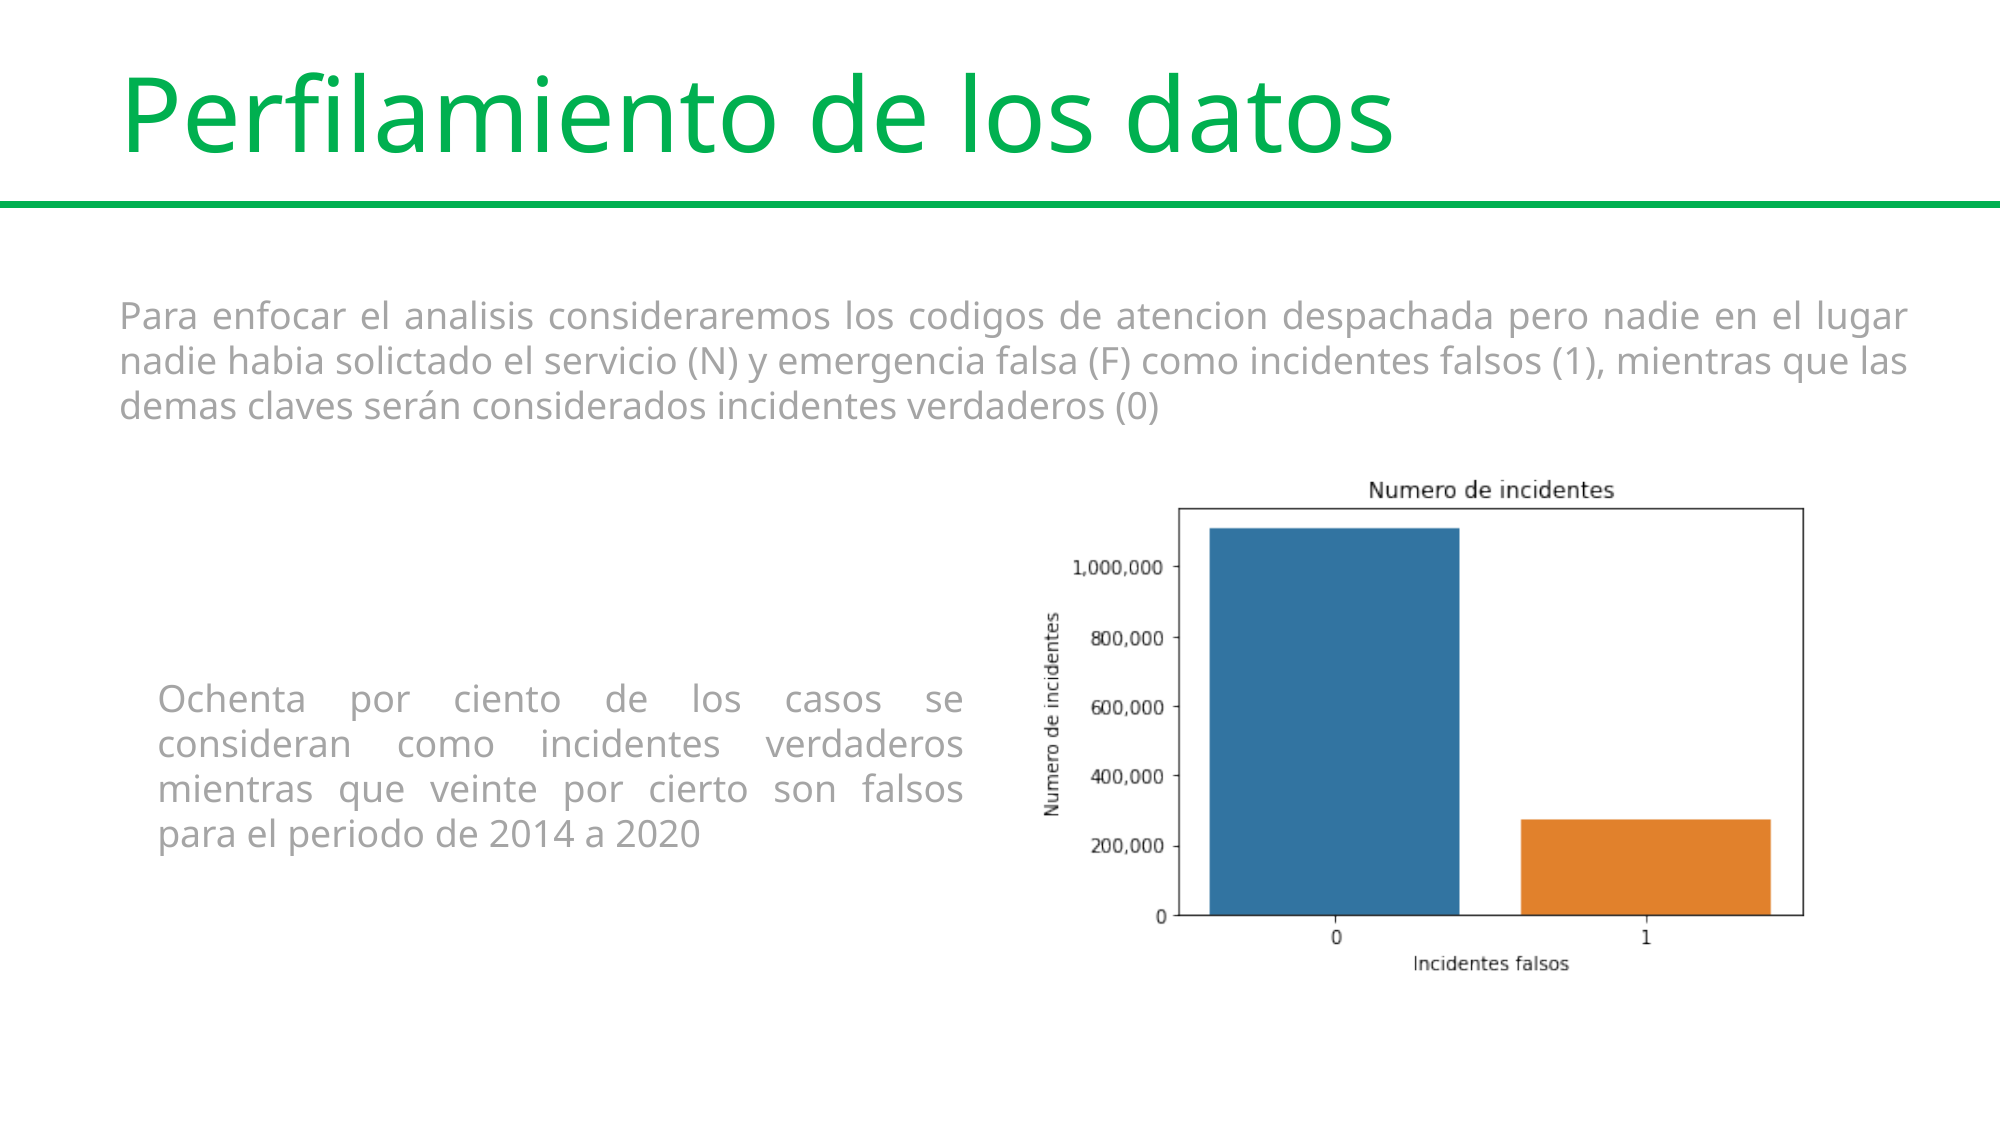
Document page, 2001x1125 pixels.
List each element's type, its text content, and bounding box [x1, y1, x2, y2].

text_box Ochenta por ciento de los casos se consideran como incidentes verdaderos mientras que veinte por cierto son falsos para el periodo de 2014 a 2020 [142, 667, 980, 863]
picture [1033, 467, 1816, 986]
text_box Perfilamiento de los datos [104, 40, 2000, 181]
text_box Para enfocar el analisis consideraremos los codigos de atencion despachada pero nadie en el lugar nadie habia solictado el servicio (N) y emergencia falsa (F) como incidentes falsos (1), mientras que las demas claves serán considerados incidentes verdaderos (0) [104, 284, 1925, 435]
